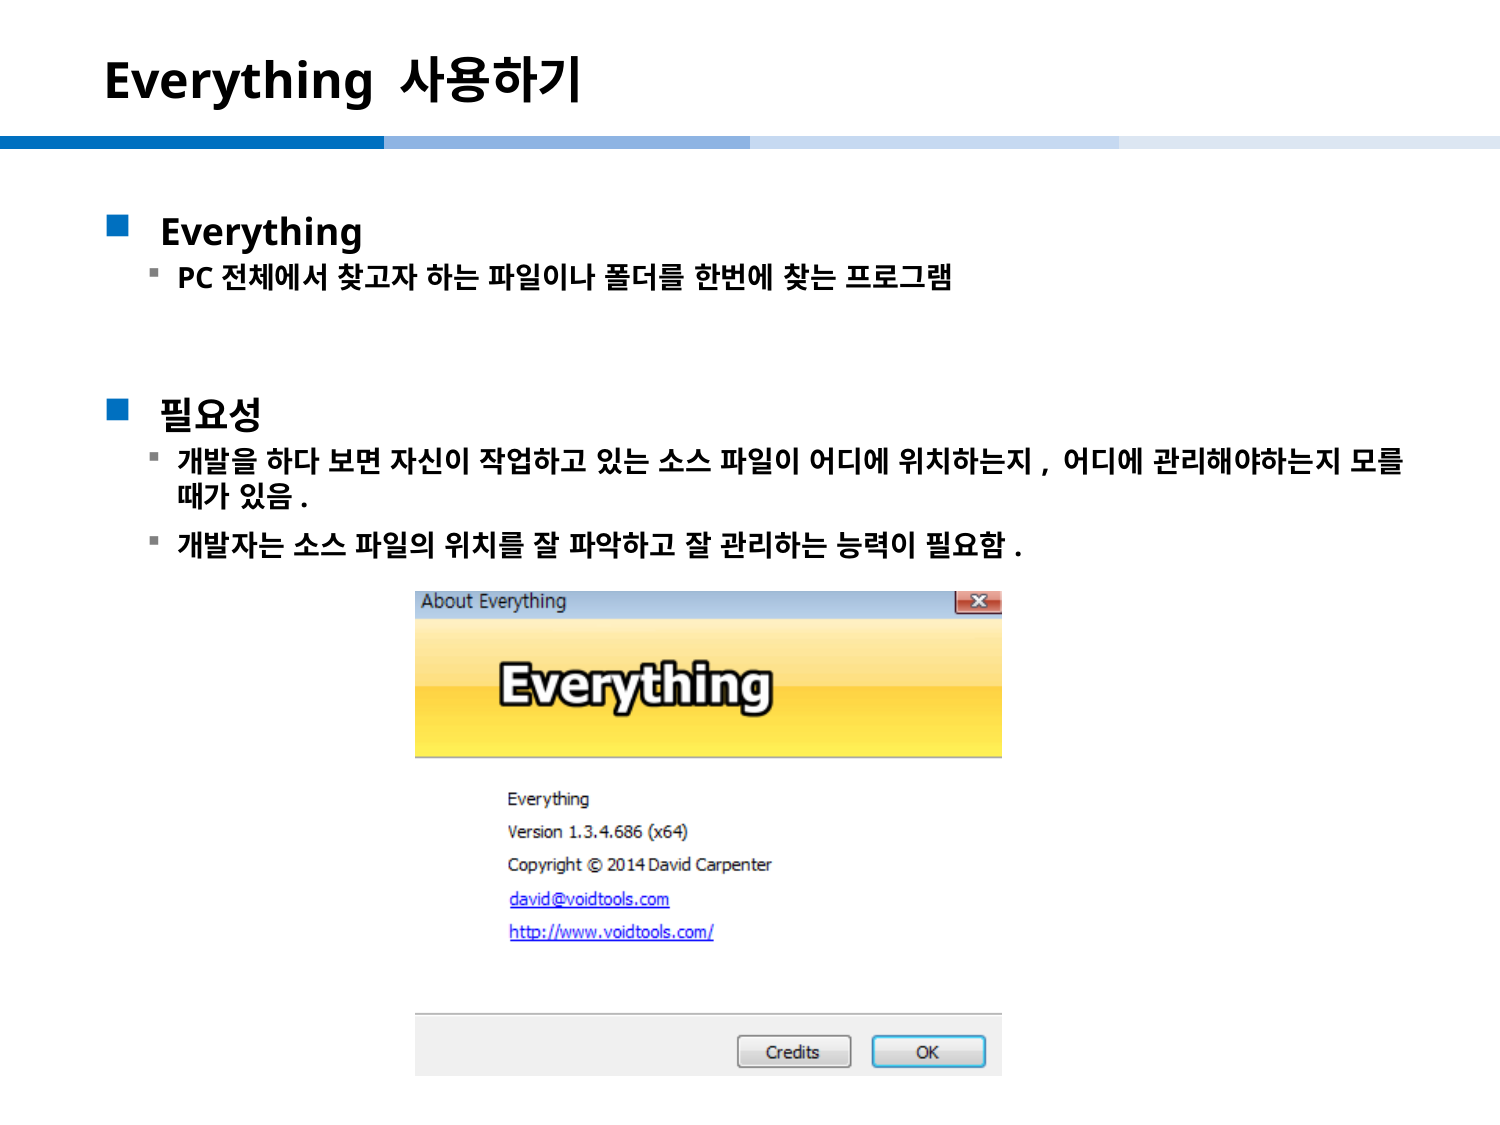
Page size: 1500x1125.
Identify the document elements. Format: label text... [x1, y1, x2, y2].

list Everything PC전체에서 찾고자 하는 파일이나 폴더를 한번에 찾는 프로그램 필요성 개발을 하다 보면 자신이 작업하고 있는 소스 파일이 어디에 위치하는지, 어디에 관리해야하는지 모를 때가 있음. 개발자는 소스 파일의 위치를 잘 파악하고 잘 관리하는 능력이 필요함. [88, 177, 1459, 1077]
picture [415, 591, 1002, 1076]
title Everything 사용하기 [88, 32, 1330, 124]
